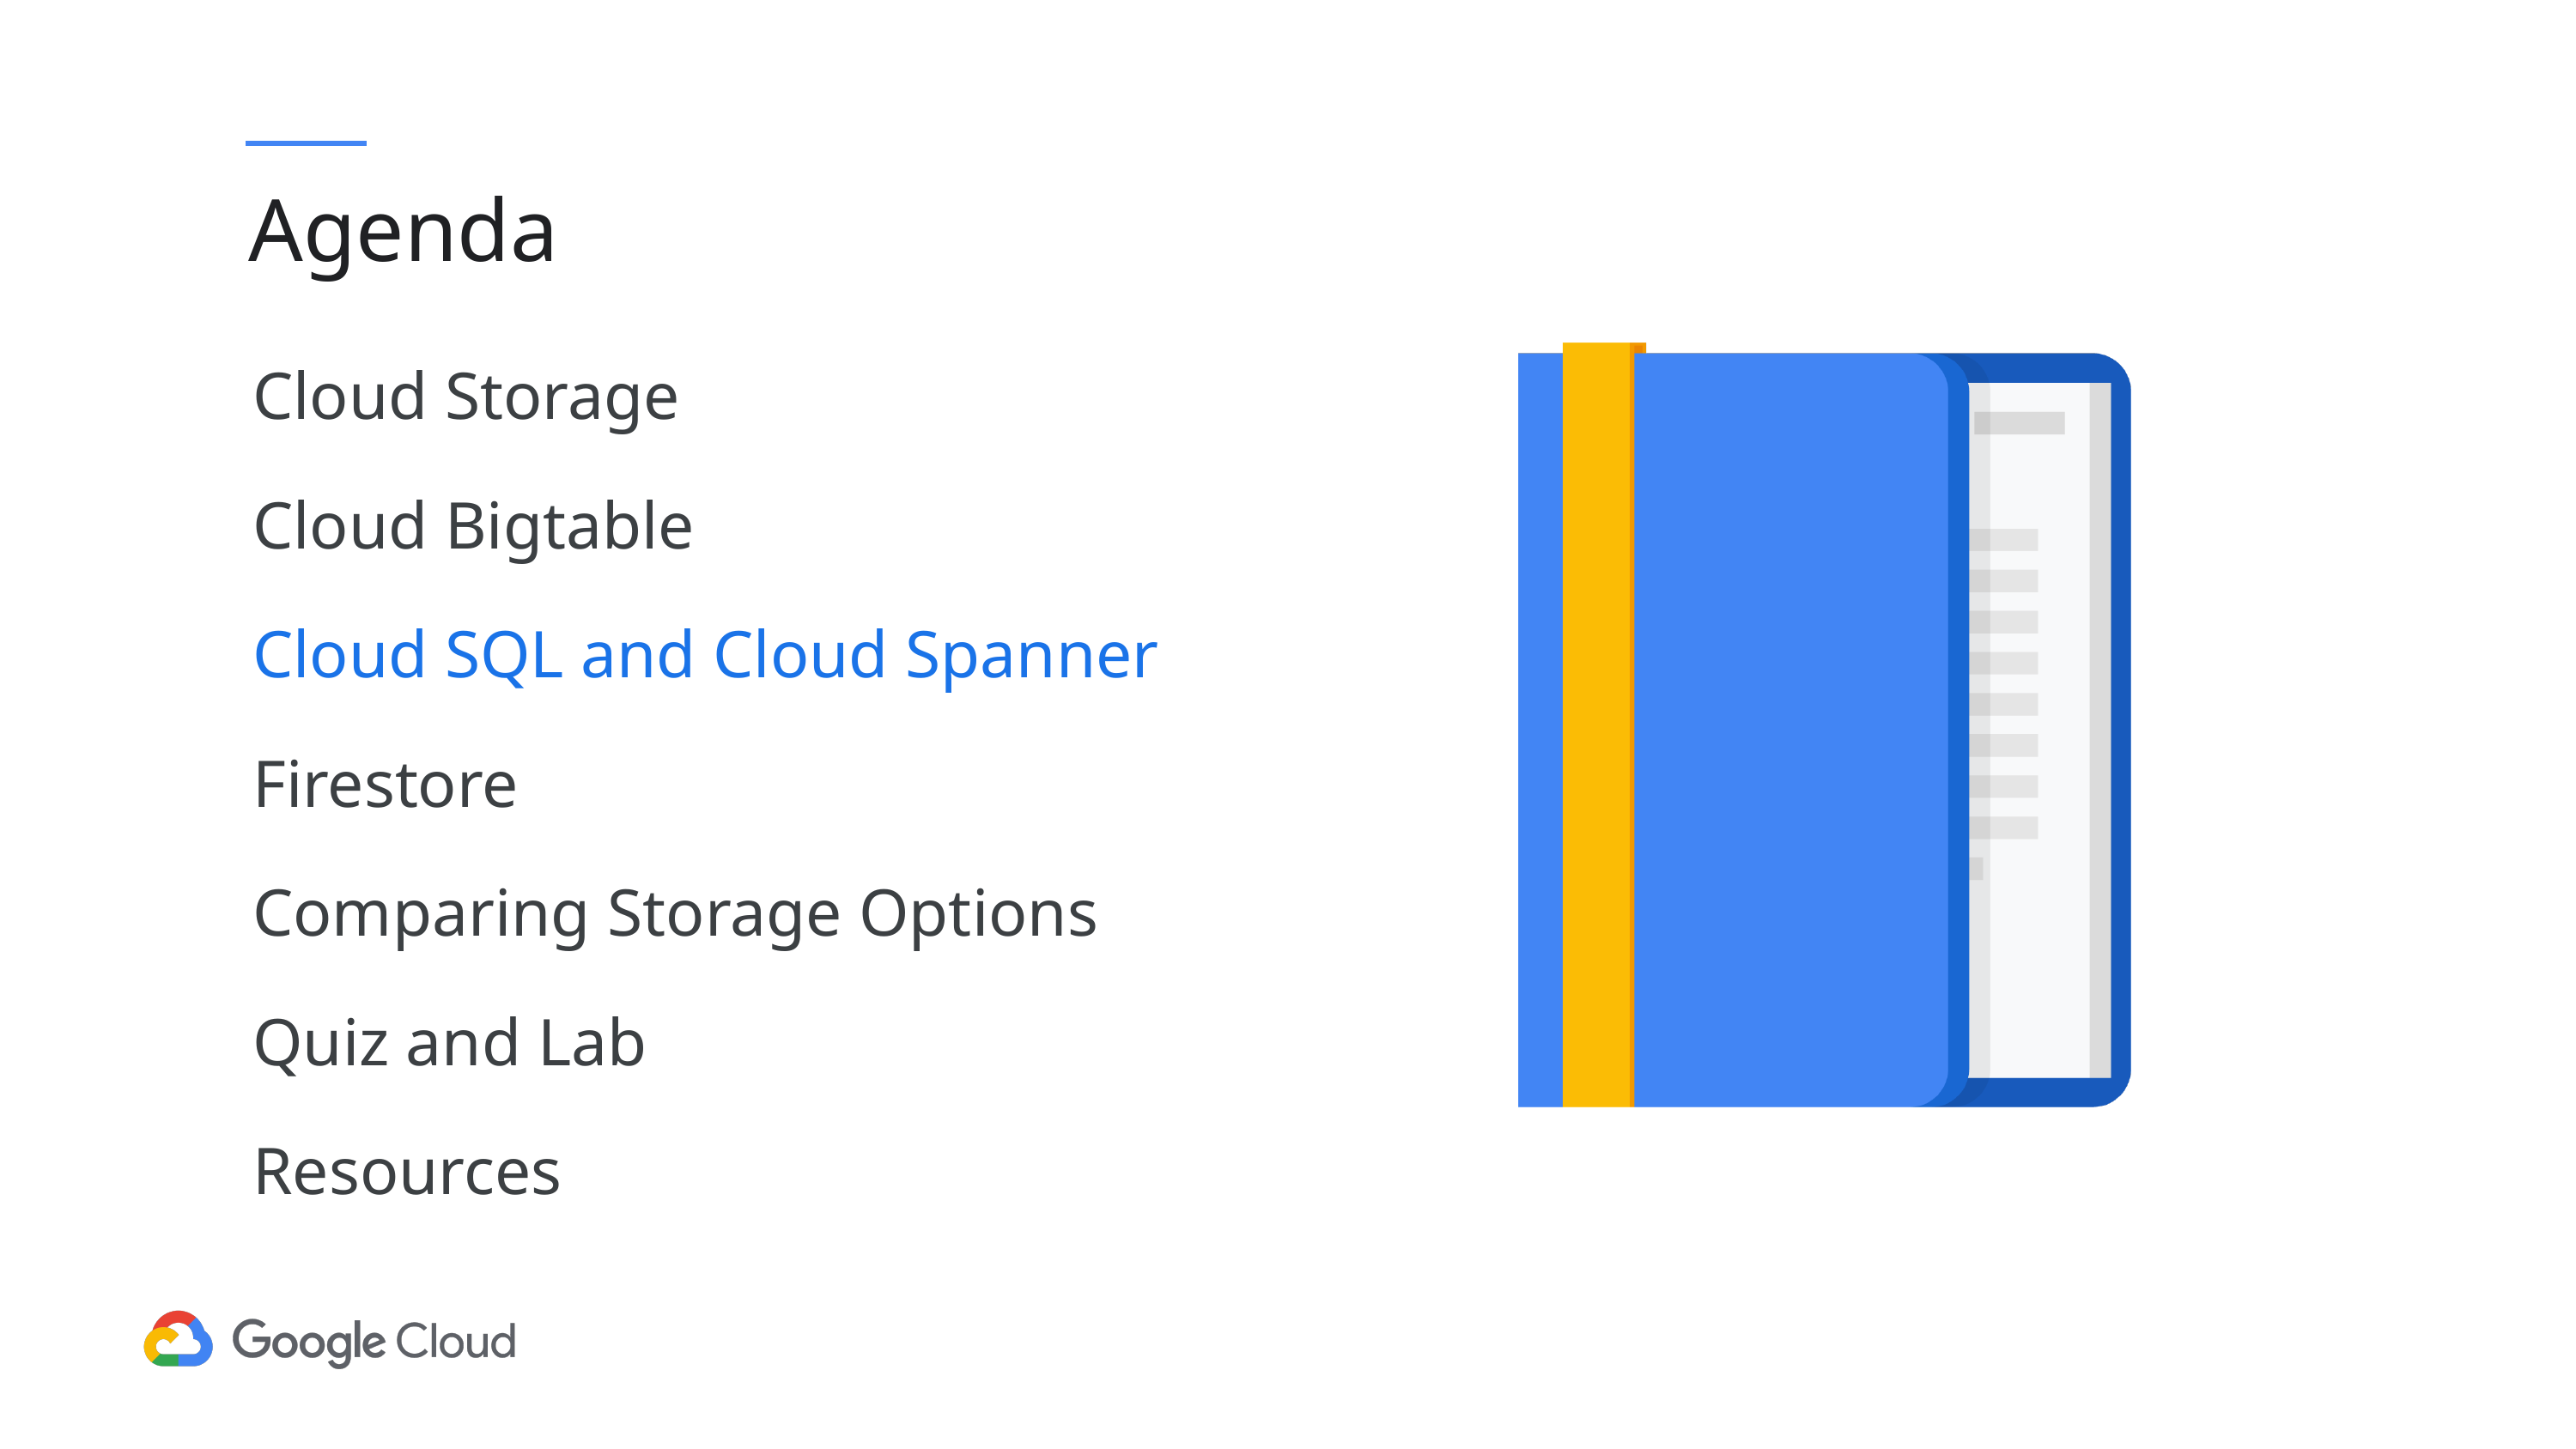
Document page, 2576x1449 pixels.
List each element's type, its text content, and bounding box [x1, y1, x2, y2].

title Agenda [235, 162, 1291, 324]
picture [142, 1303, 516, 1375]
list Cloud Storage Cloud Bigtable Cloud SQL and Cloud Spanner Firestore Comparing Storage Options Quiz and Lab Resources [240, 342, 1271, 1297]
picture [1425, 325, 2223, 1124]
